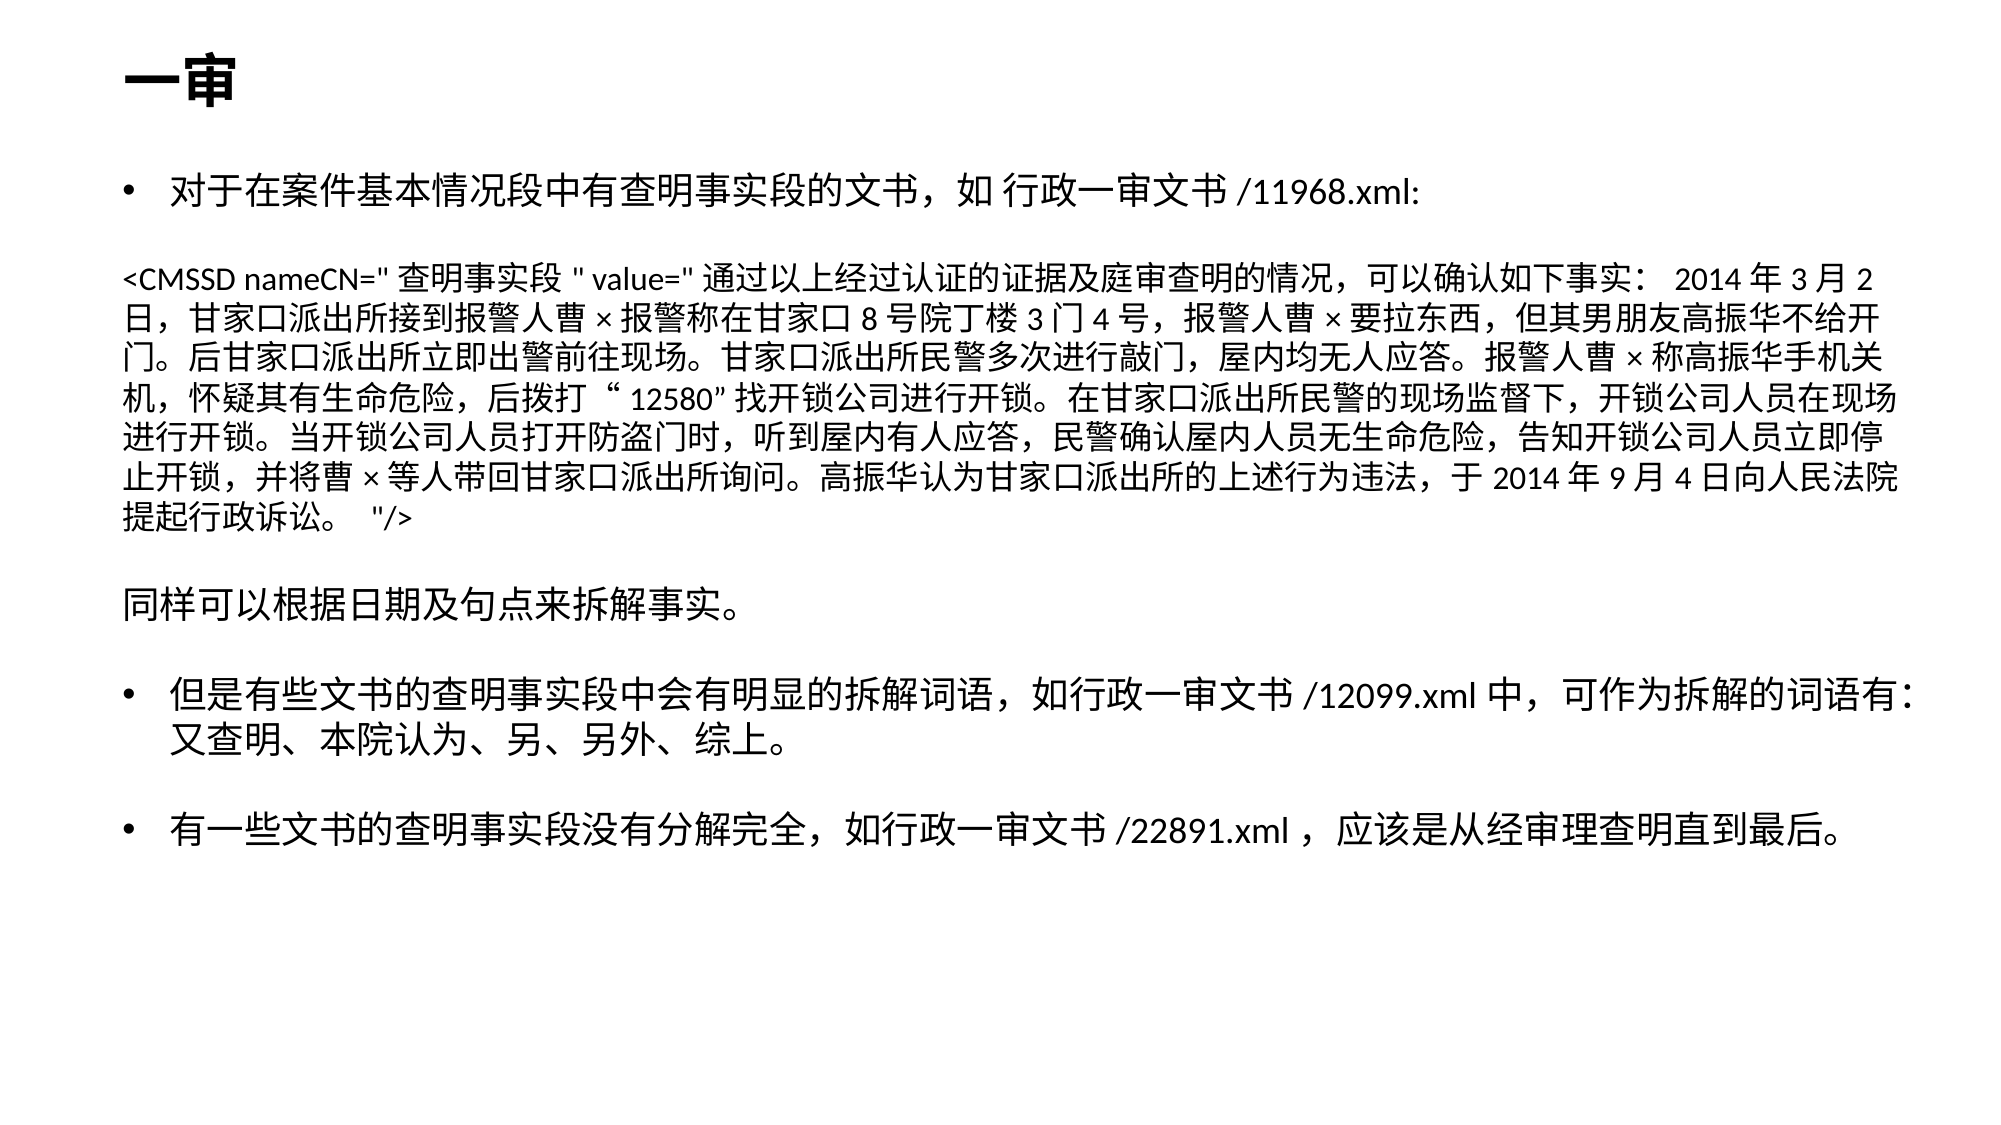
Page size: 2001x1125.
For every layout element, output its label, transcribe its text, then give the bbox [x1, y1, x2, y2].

text_box 一审 [108, 36, 256, 122]
text_box 对于在案件基本情况段中有查明事实段的文书，如 行政一审文书/11968.xml: <CMSSD nameCN="查明事实段" value="通过以上经过认证的证据及庭审查明的情况，可以确认如下事实：2014年3月2日，甘家口派出所接到报警人曹×报警称在甘家口8号院丁楼3门4号，报警人曹×要拉东西，但其男朋友高振华不给开门。后甘家口派出所立即出警前往现场。甘家口派出所民警多次进行敲门，屋内均无人应答。报警人曹×称高振华手机关机，怀疑其有生命危险，后拨打“12580”找开锁公司进行开锁。在甘家口派出所民警的现场监督下，开锁公司人员在现场进行开锁。当开锁公司人员打开防盗门时，听到屋内有人应答，民警确认屋内人员无生命危险，告知开锁公司人员立即停止开锁，并将曹×等人带回甘家口派出所询问。高振华认为甘家口派出所的上述行为违法，于2014年9月4日向人民法院提起行政诉讼。 "/> 同样可以根据日期及句点来拆解事实。 但是有些文书的查明事实段中会有明显的拆解词语，如行政一审文书/12099.xml中，可作为拆解的词语有：又查明、本院认为、另、另外、综上。 有一些文书的查明事实段没有分解完全，如行政一审文书/22891.xml，应该是从经审理查明直到最后。 [107, 159, 1929, 994]
